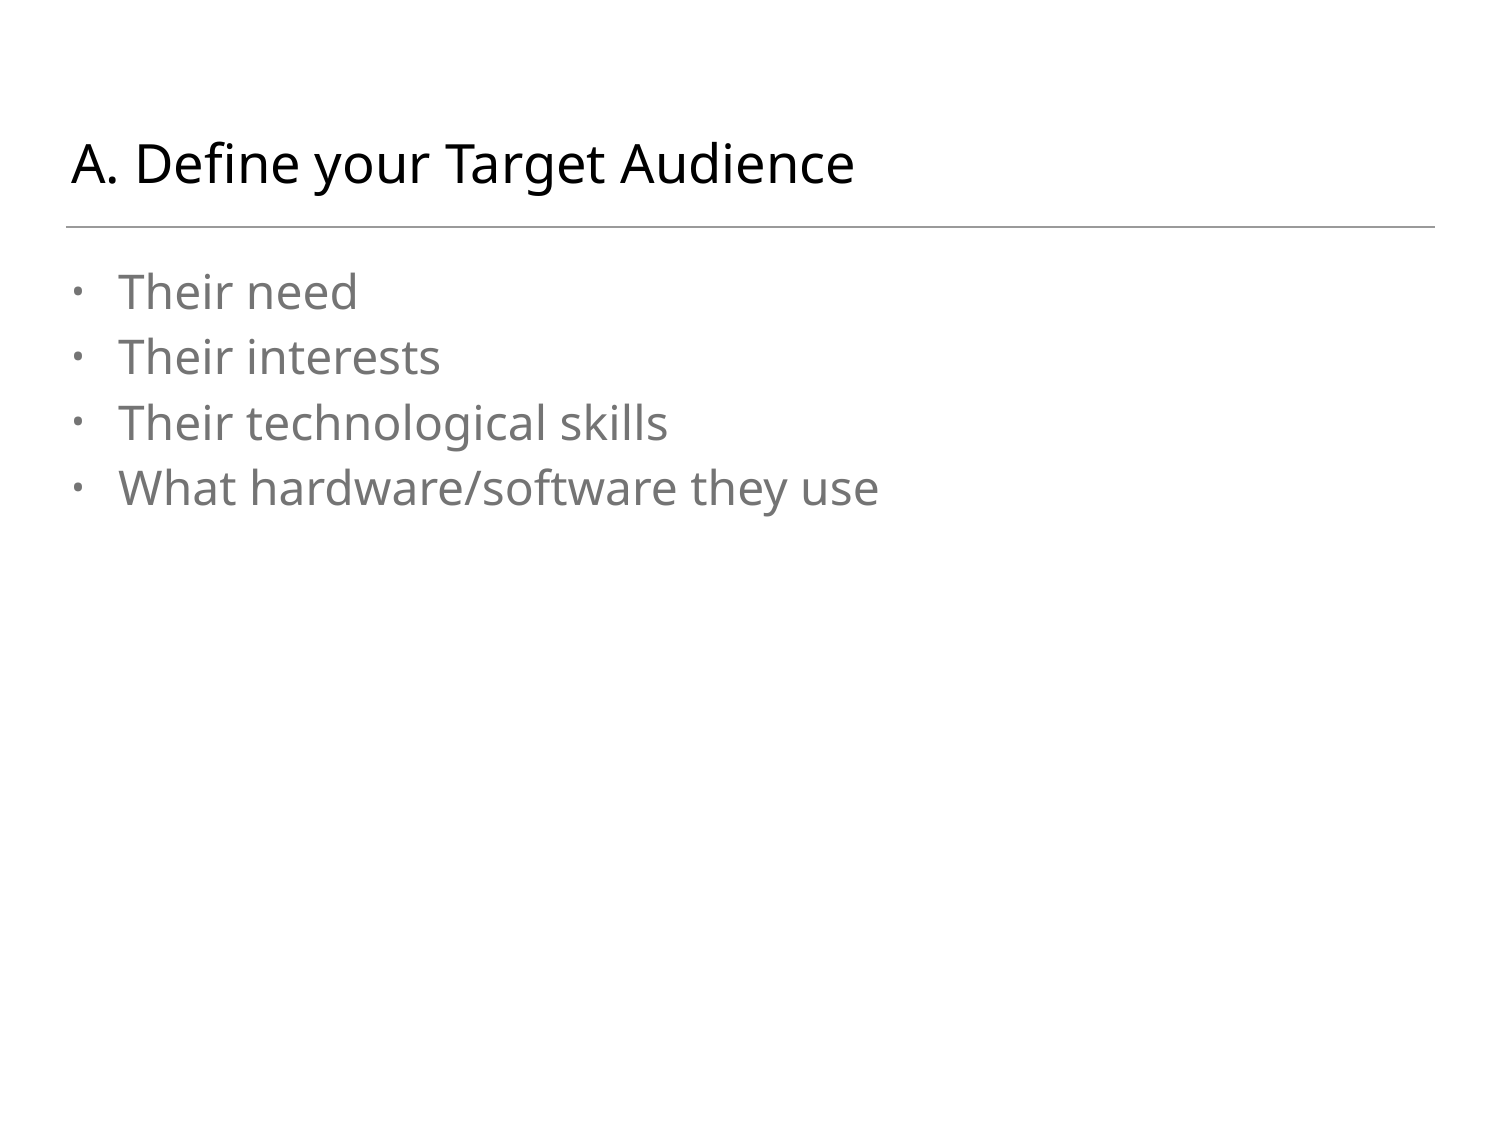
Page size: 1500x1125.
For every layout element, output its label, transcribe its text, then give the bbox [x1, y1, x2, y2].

title A. Define your Target Audience [65, 37, 1435, 200]
list Their need Their interests Their technological skills What hardware/software they use [65, 255, 1435, 1026]
